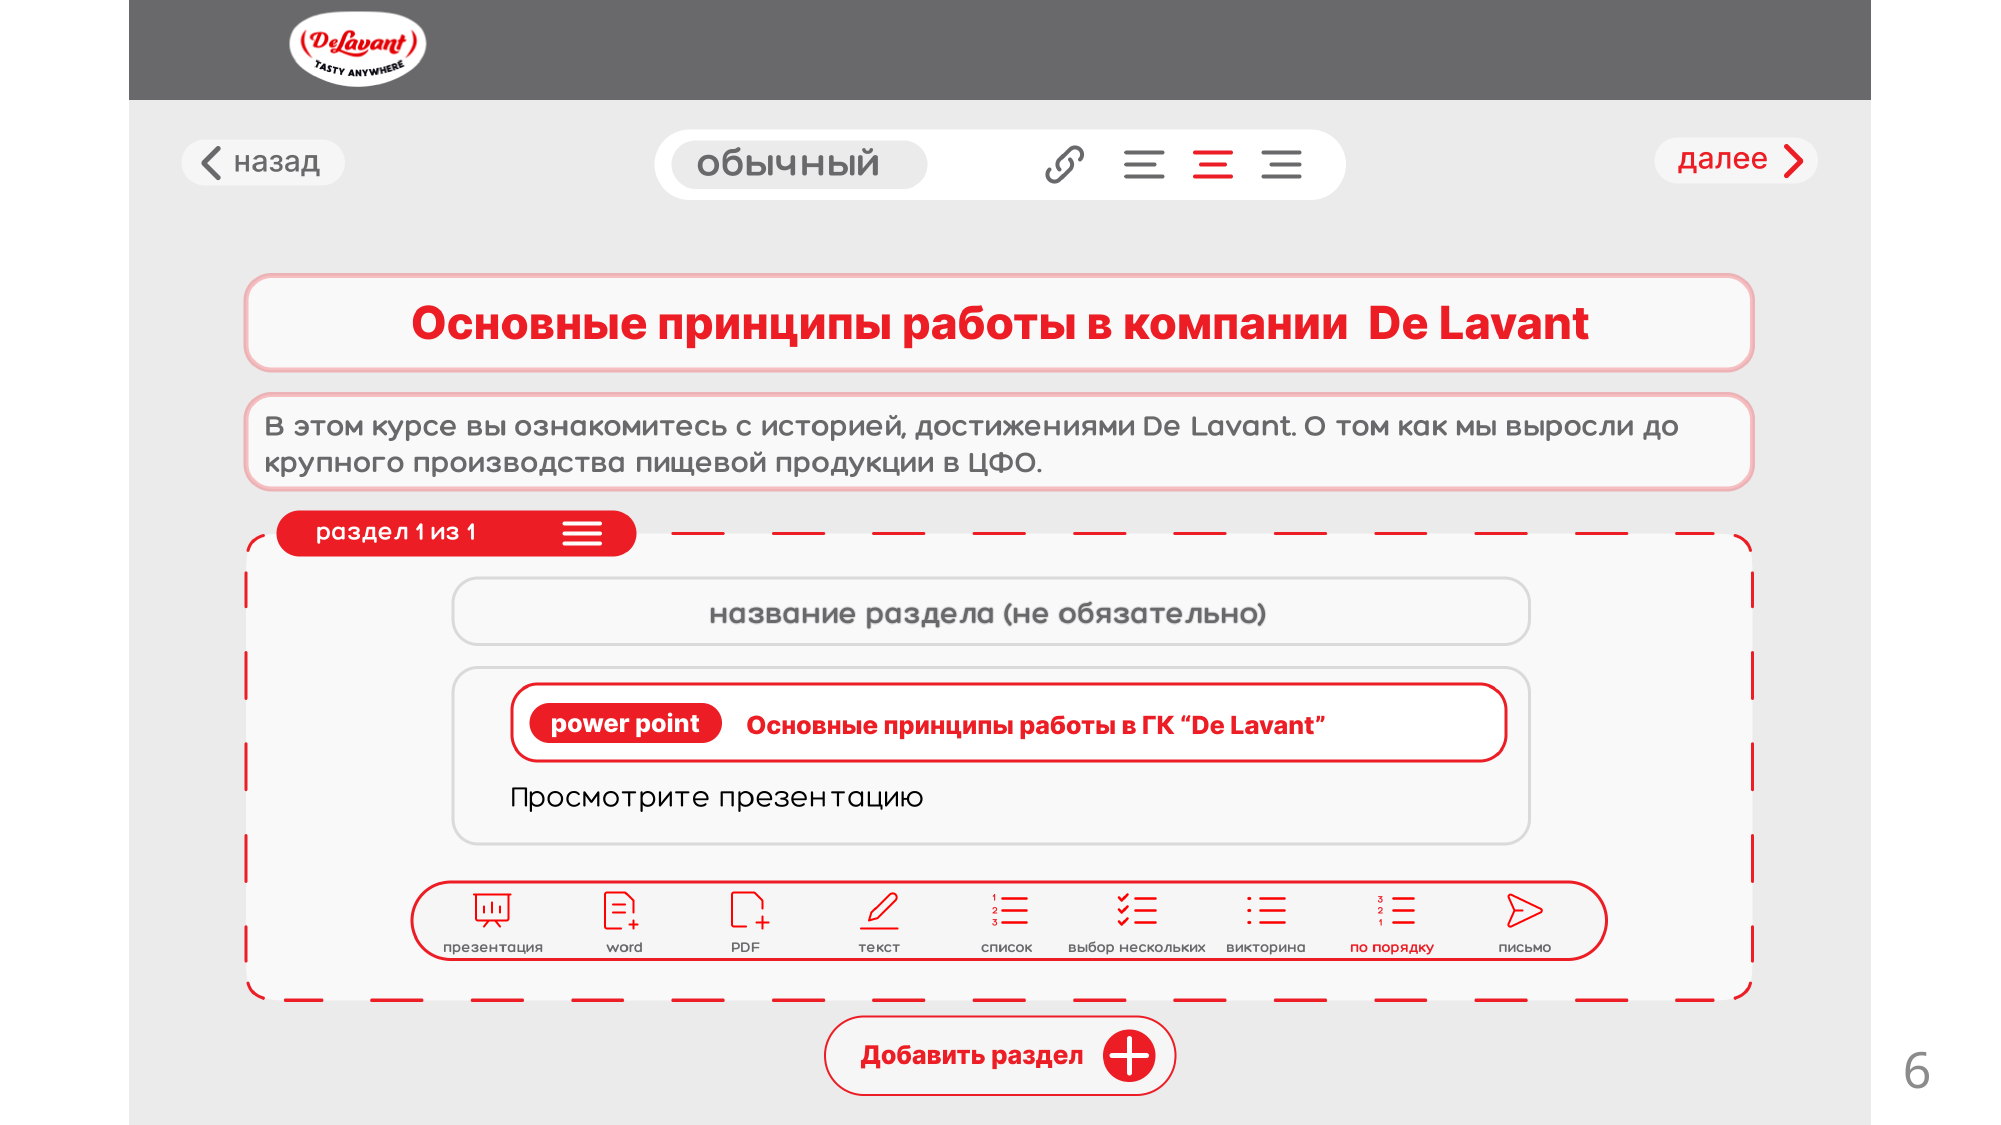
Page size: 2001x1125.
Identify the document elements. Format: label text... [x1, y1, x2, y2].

slide_number 6 [1871, 1042, 1972, 1103]
picture [129, 0, 1871, 1125]
